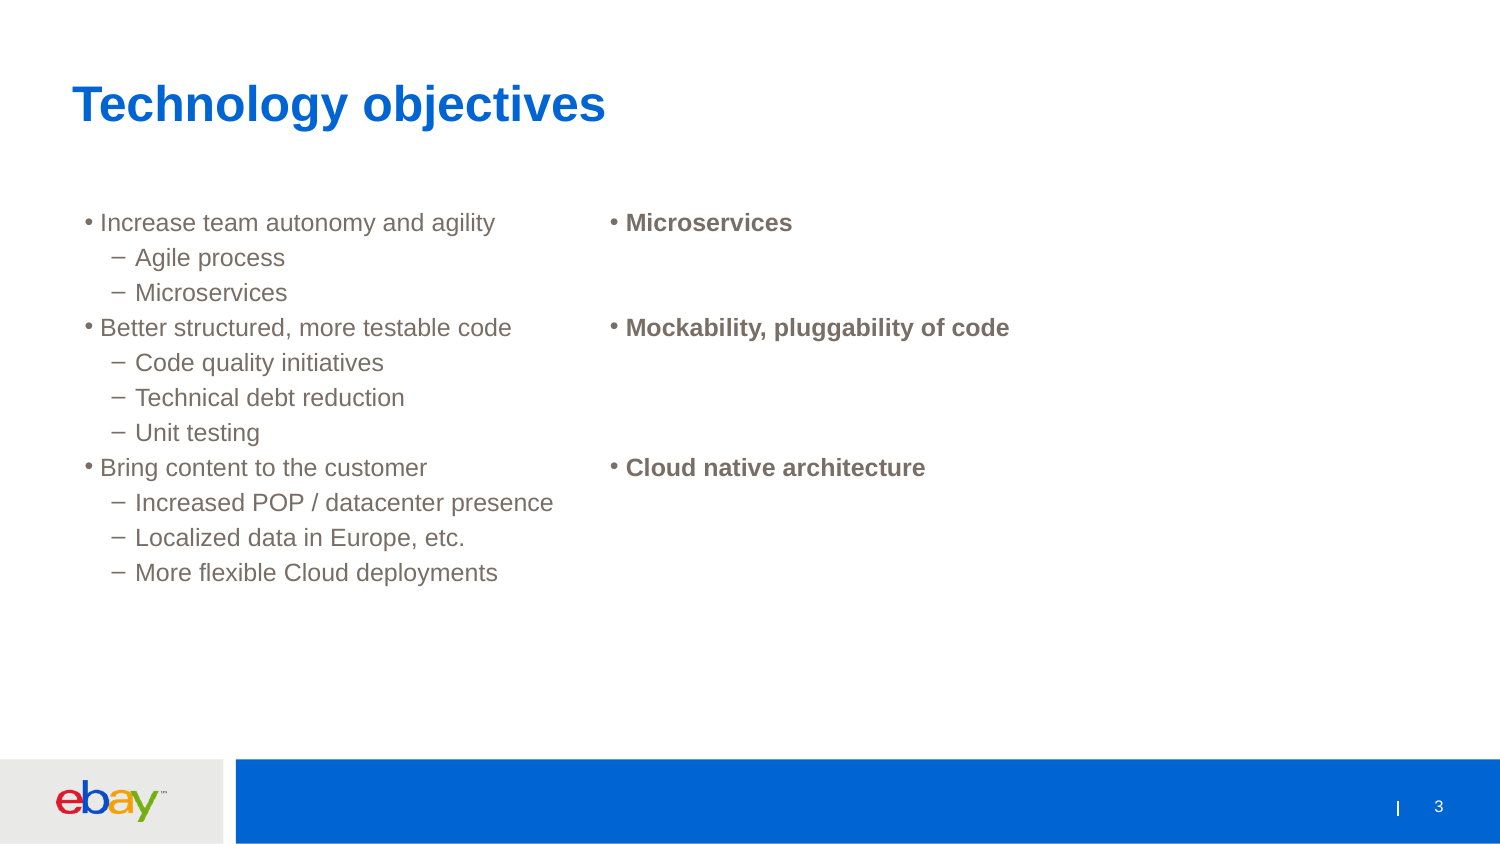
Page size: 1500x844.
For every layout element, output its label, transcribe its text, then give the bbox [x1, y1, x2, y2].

title Technology objectives [56, 56, 1444, 171]
picture [56, 780, 167, 822]
slide_number 3 [1398, 785, 1444, 816]
list Increase team autonomy and agility Agile process Microservices Better structured, more testable code Code quality initiatives Technical debt reduction Unit testing Bring content to the customer Increased POP / datacenter presence Localized data in Europe, etc. More flexible Cloud deployments [56, 191, 582, 754]
list Microservices Mockability, pluggability of code Cloud native architecture [582, 191, 1444, 754]
